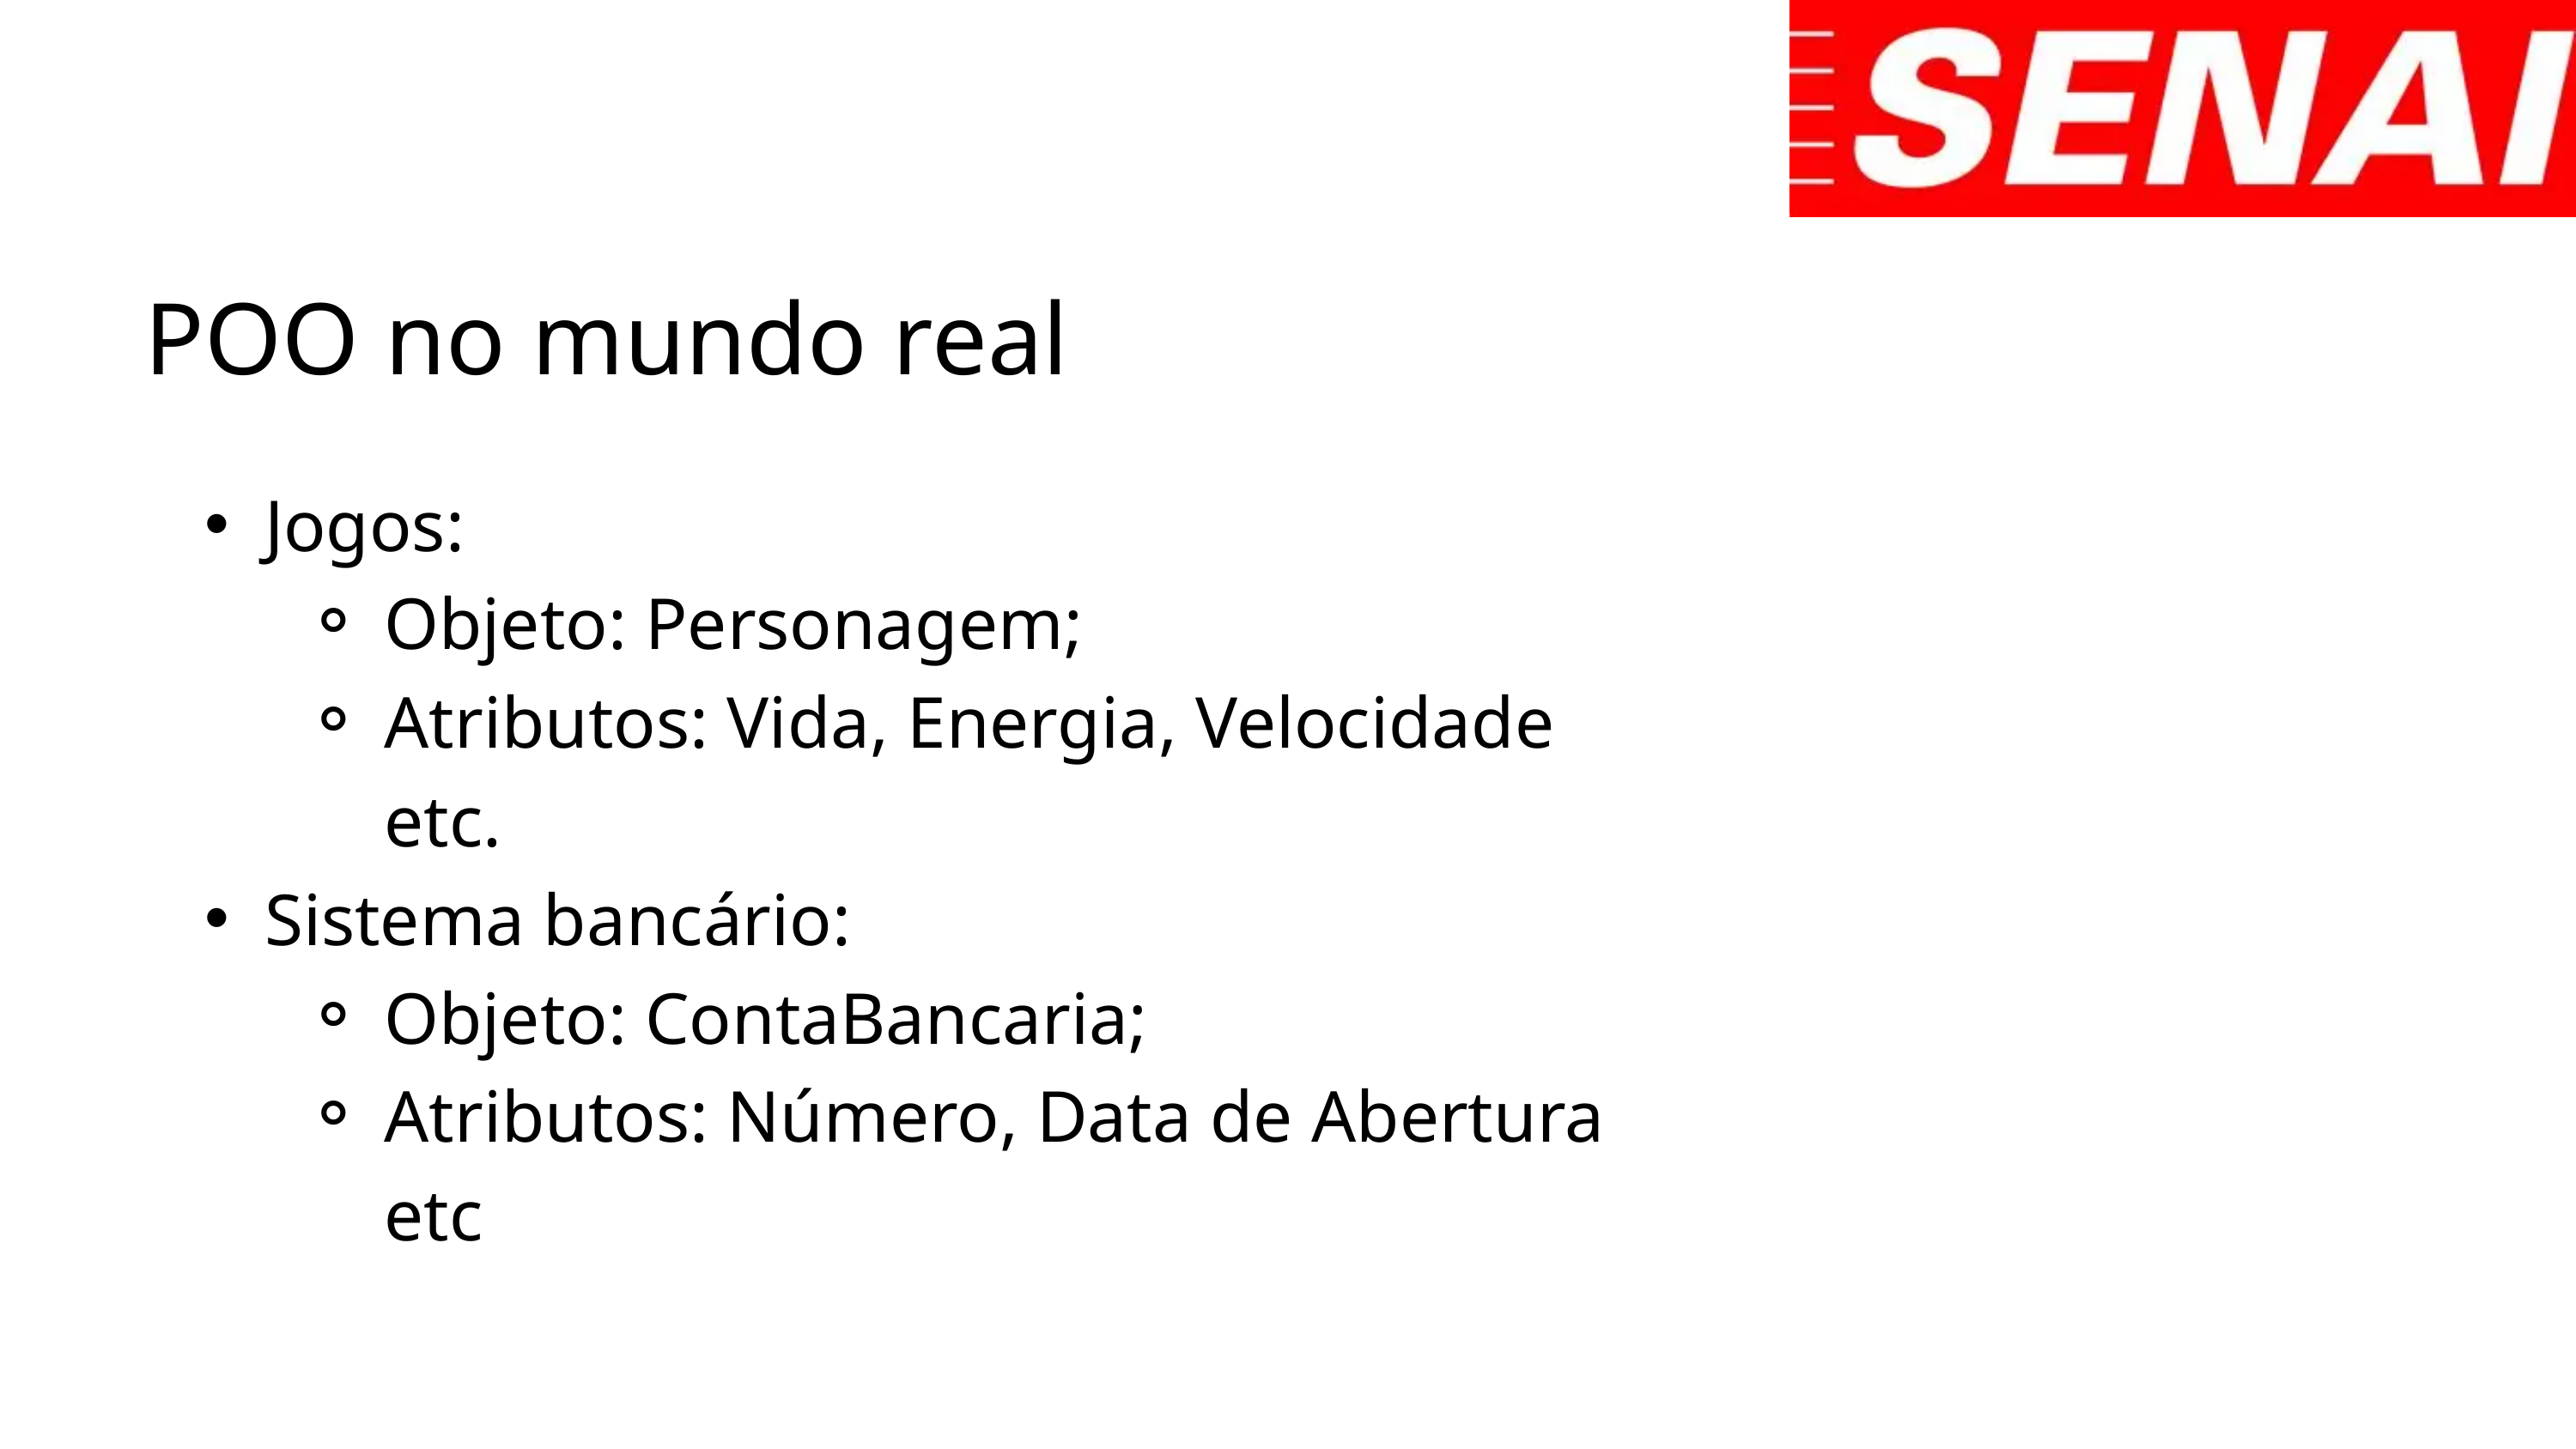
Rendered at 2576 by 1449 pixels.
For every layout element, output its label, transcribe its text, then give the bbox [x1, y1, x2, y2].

text_box [1789, 0, 2576, 217]
text_box Jogos: Objeto: Personagem; Atributos: Vida, Energia, Velocidade etc. Sistema bancário: Objeto: ContaBancaria; Atributos: Número, Data de Abertura etc [144, 466, 1661, 1255]
text_box POO no mundo real [144, 256, 2071, 395]
